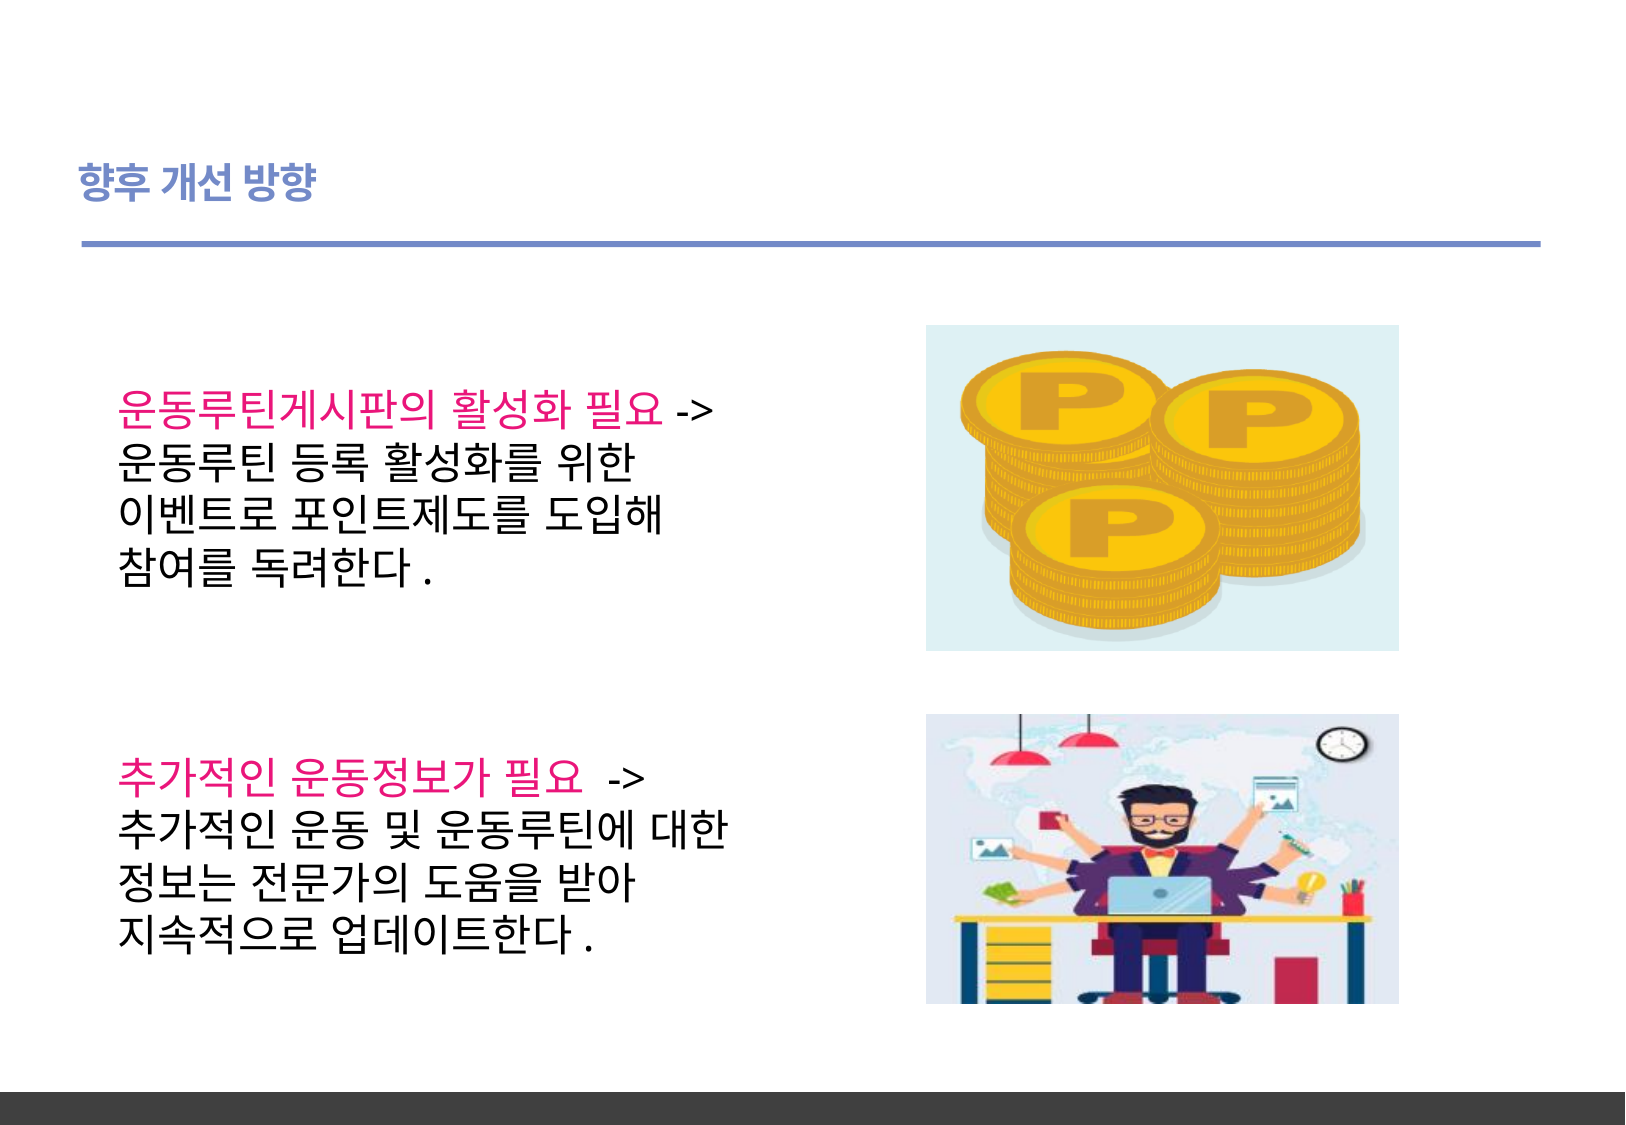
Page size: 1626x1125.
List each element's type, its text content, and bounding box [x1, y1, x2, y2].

picture [926, 325, 1399, 651]
text_box 향후 개선 방향 [62, 98, 549, 241]
text_box [80, 239, 1543, 249]
text_box 운동루틴게시판의 활성화 필요-> 운동루틴 등록 활성화를 위한 이벤트로 포인트제도를 도입해 참여를 독려한다. 추가적인 운동정보가 필요 -> 추가적인 운동 및 운동루틴에 대한 정보는 전문가의 도움을 받아 지속적으로 업데이트한다. [100, 324, 813, 1020]
text_box [0, 1090, 1625, 1125]
picture [926, 714, 1399, 1005]
